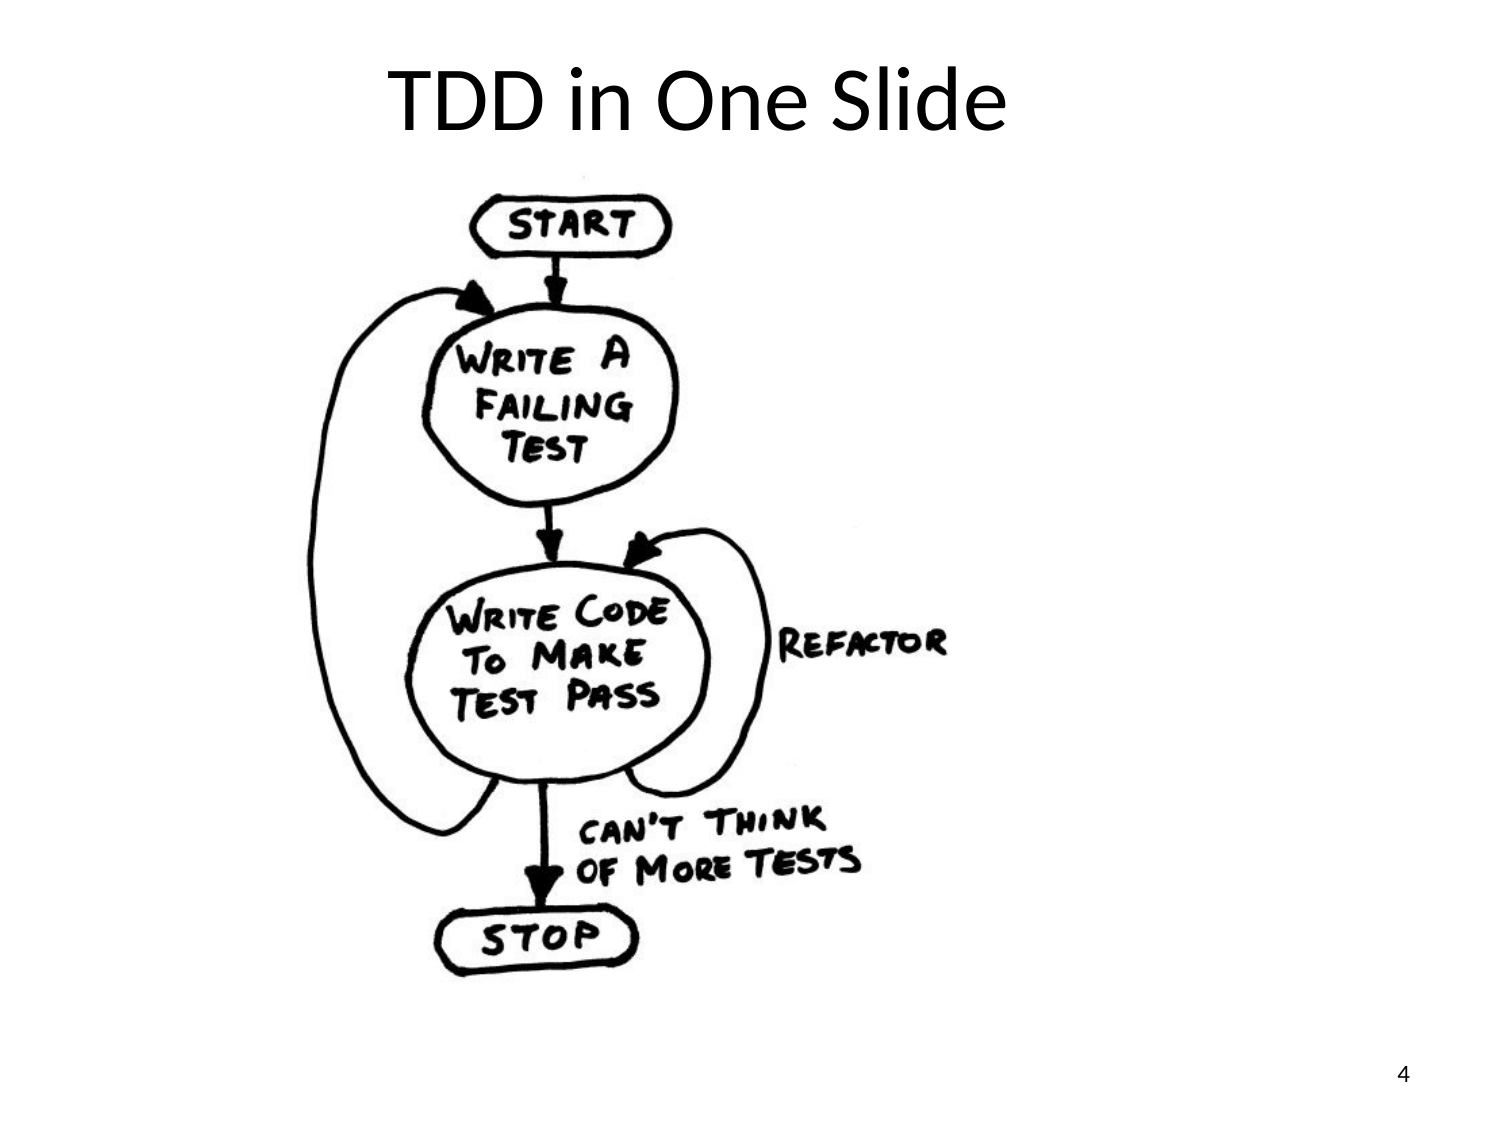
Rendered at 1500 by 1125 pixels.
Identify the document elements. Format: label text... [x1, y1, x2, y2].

title TDD in One Slide [123, 19, 1274, 170]
picture [277, 172, 976, 1023]
slide_number 4 [1074, 1042, 1425, 1103]
